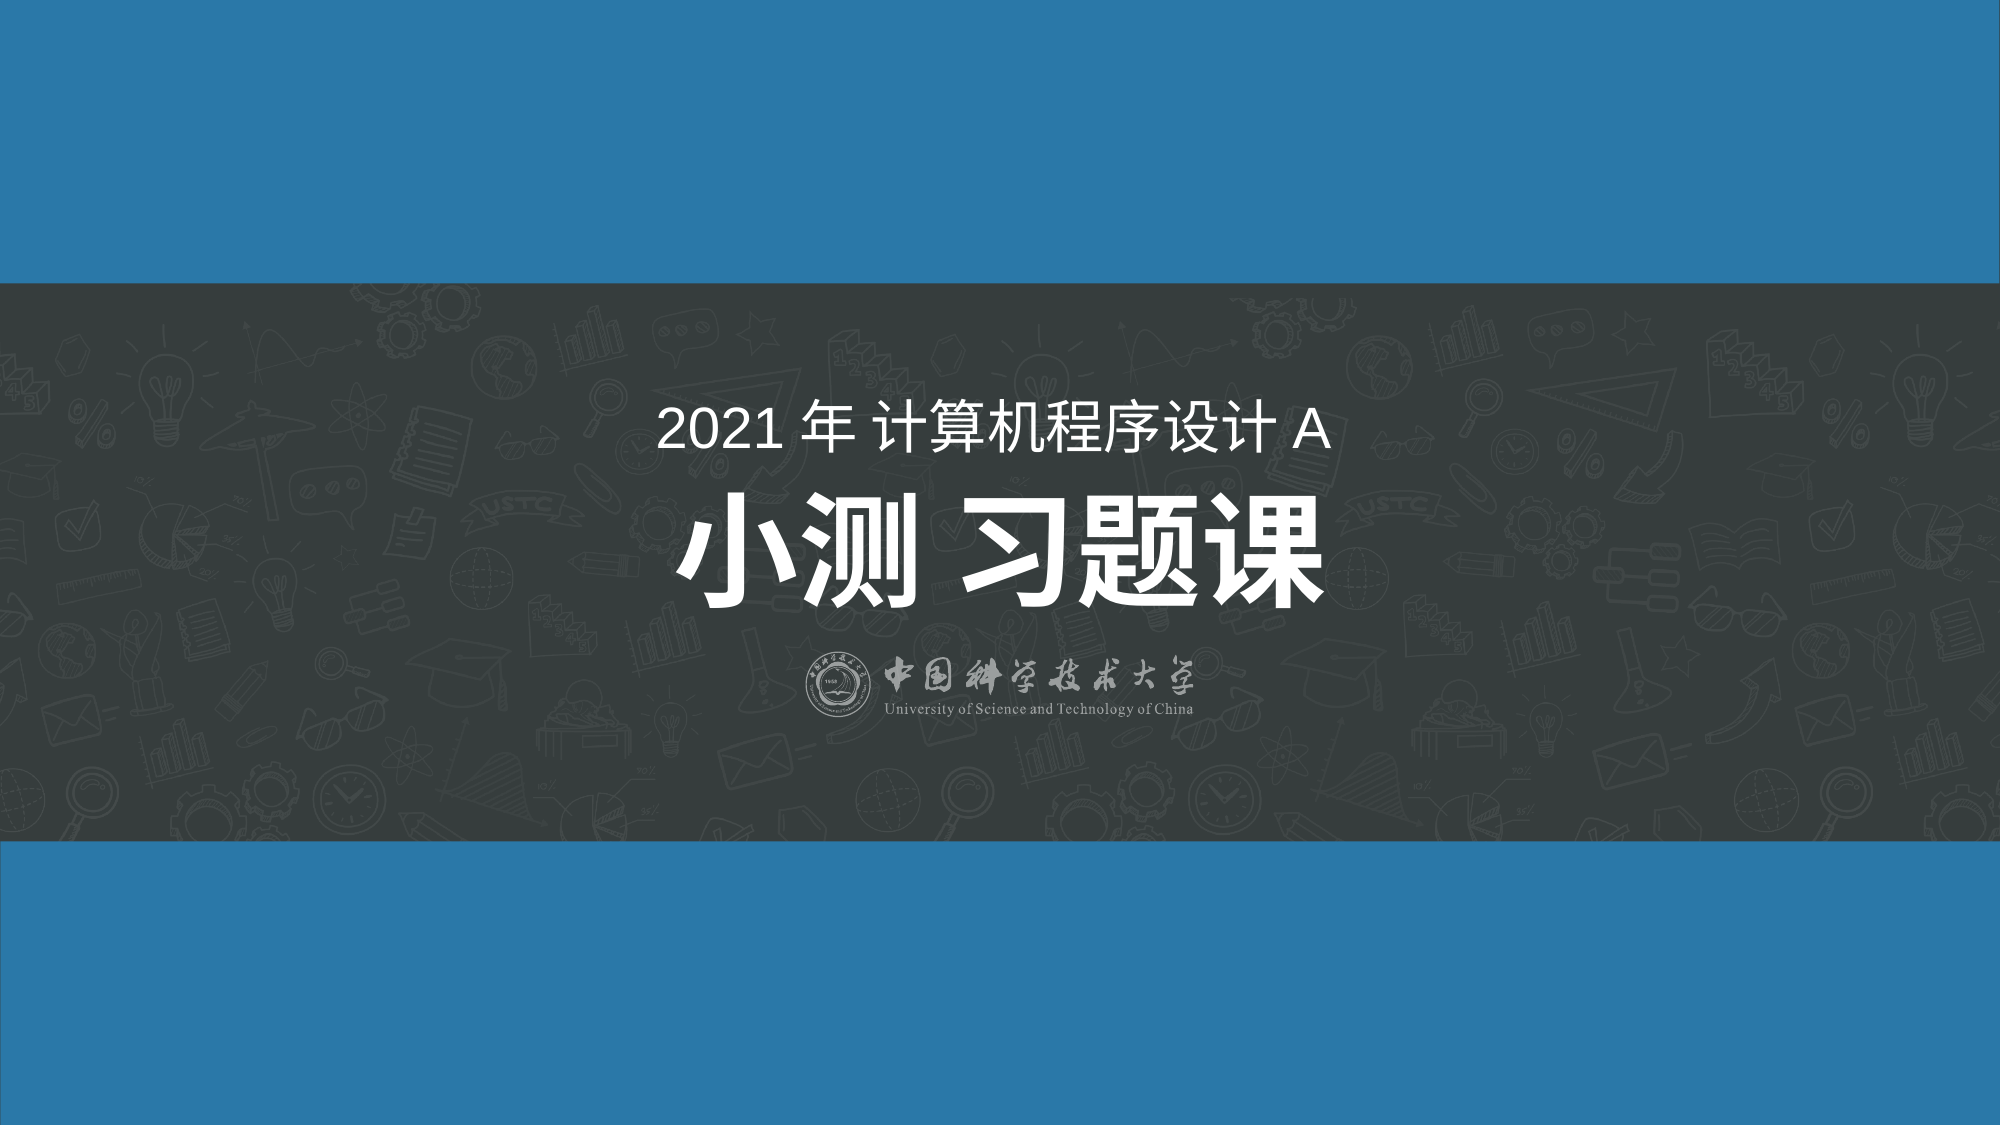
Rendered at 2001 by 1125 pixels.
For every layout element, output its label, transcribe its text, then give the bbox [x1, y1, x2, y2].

picture [0, 283, 2001, 906]
title 小测 习题课 [97, 482, 1903, 632]
subtitle 2021年 计算机程序设计A [97, 345, 1903, 469]
